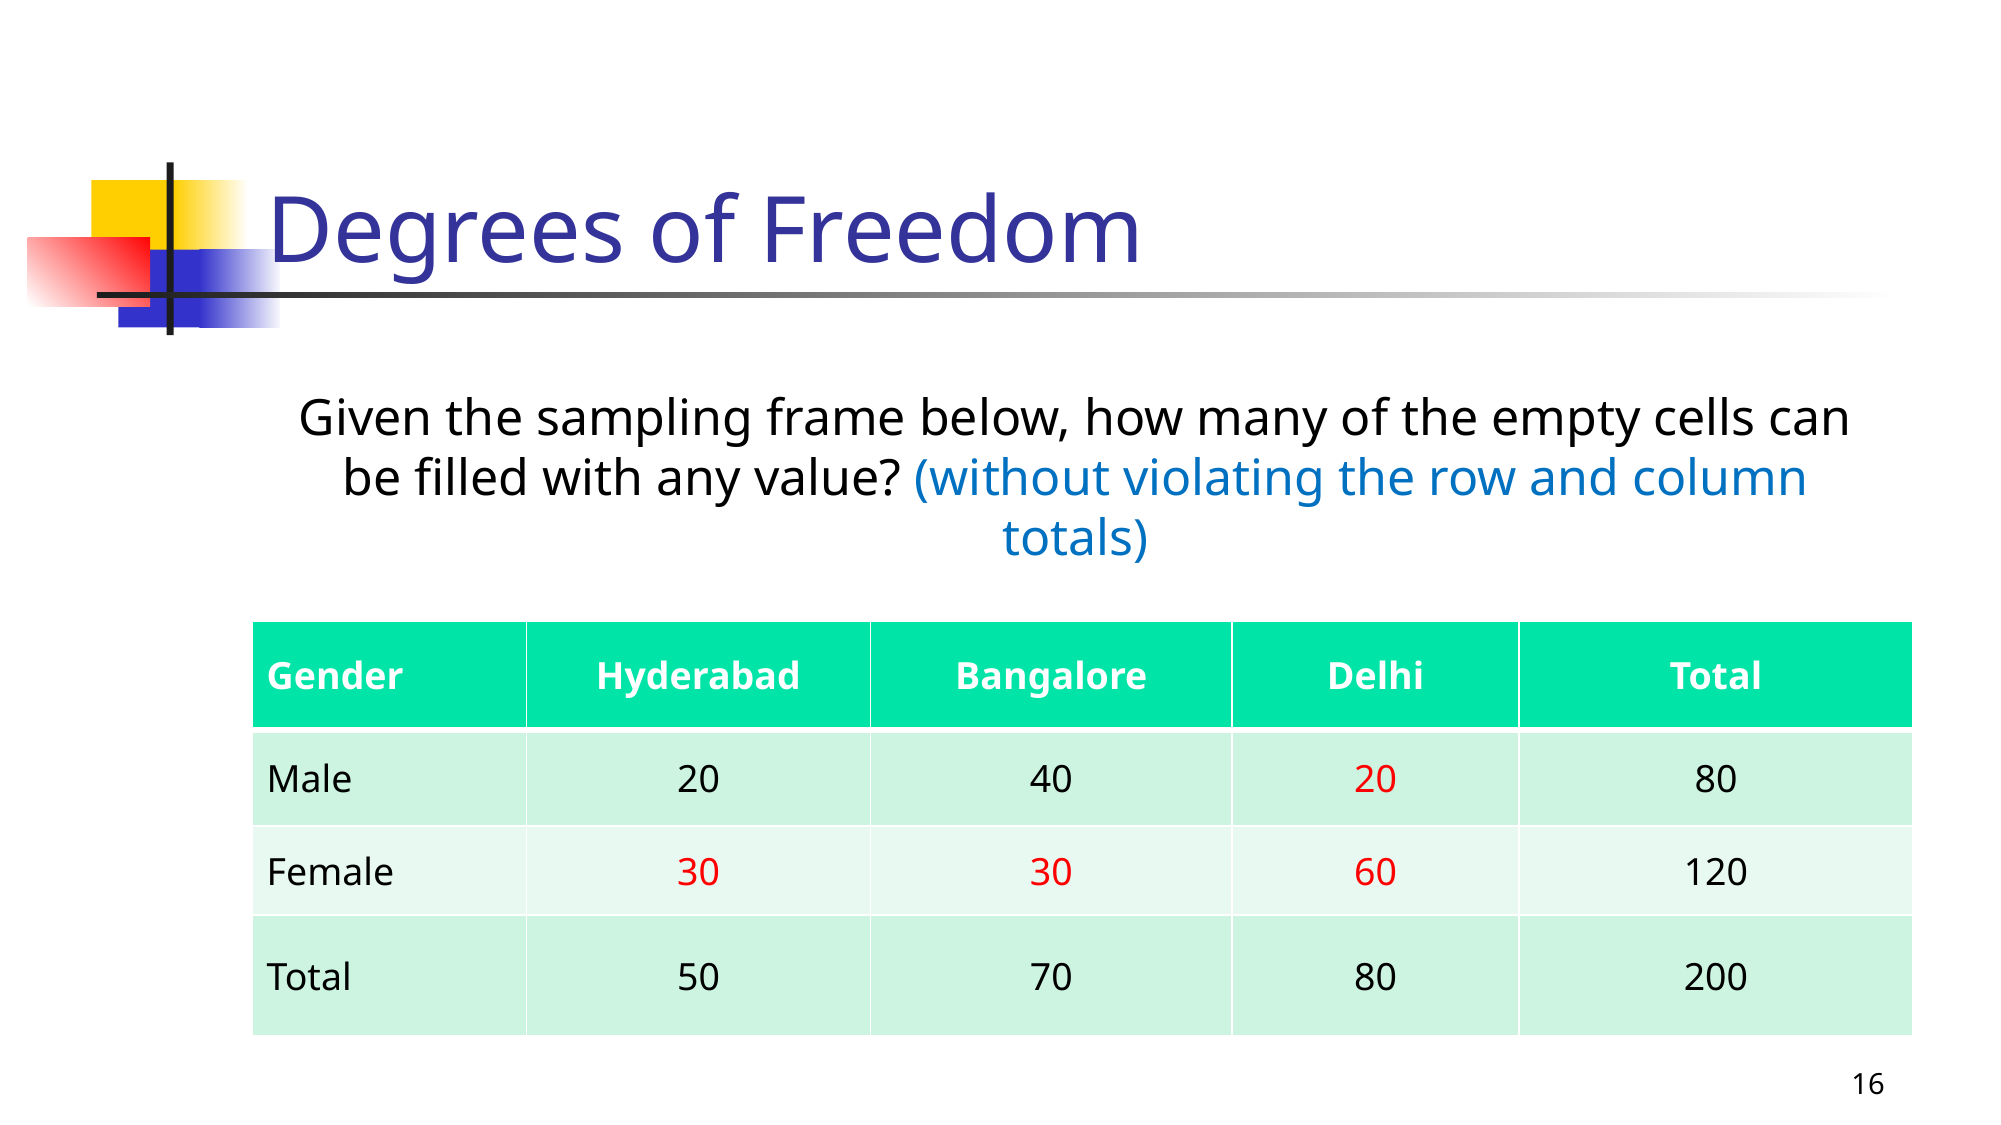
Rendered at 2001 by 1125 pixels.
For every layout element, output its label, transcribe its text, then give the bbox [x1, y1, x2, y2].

table_cell 30 [871, 827, 1231, 914]
text_box Given the sampling frame below, how many of the empty cells can be filled with any value? (without violating the row and column totals) [251, 377, 1900, 573]
slide_number 16 [1483, 1037, 1901, 1113]
table_header Hyderabad [527, 622, 870, 727]
table_cell 70 [871, 916, 1231, 1035]
table_cell 20 [527, 733, 870, 825]
table_cell 20 [1233, 733, 1518, 825]
table_cell 60 [1233, 827, 1518, 914]
table_header Bangalore [871, 622, 1231, 727]
table_cell 200 [1520, 916, 1912, 1035]
table_cell 80 [1233, 916, 1518, 1035]
table_cell 30 [527, 827, 870, 914]
table_cell 50 [527, 916, 870, 1035]
table_cell 40 [871, 733, 1231, 825]
table_header Delhi [1233, 622, 1518, 727]
table_cell 80 [1520, 733, 1912, 825]
table_cell Total [253, 916, 526, 1035]
table_header Gender [253, 622, 526, 727]
title Degrees of Freedom [251, 101, 1957, 289]
table_header Total [1520, 622, 1912, 727]
table_cell Female [253, 827, 526, 914]
table_cell Male [253, 733, 526, 825]
table_cell 120 [1520, 827, 1912, 914]
